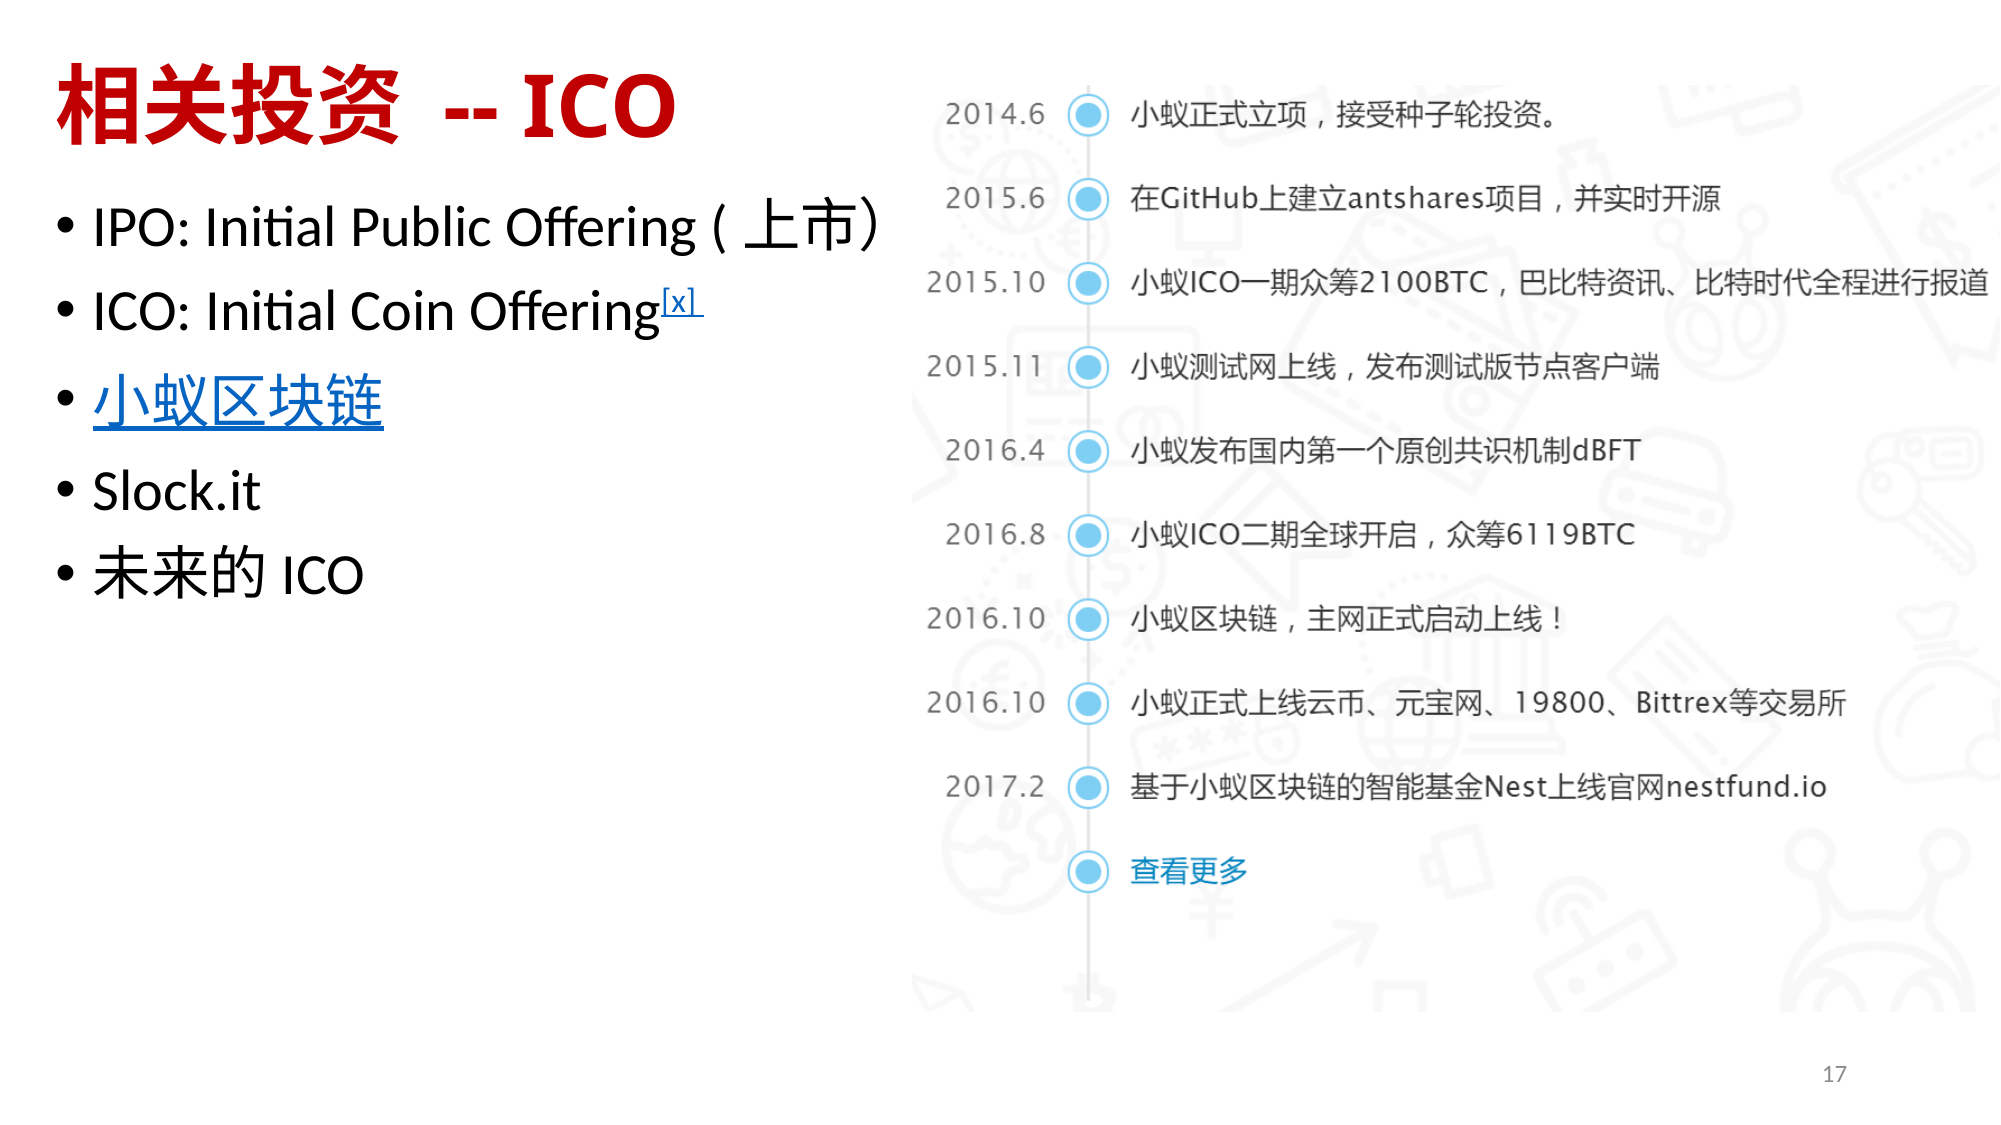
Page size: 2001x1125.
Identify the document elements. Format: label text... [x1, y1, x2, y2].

list IPO: Initial Public Offering (上市） ICO: Initial Coin Offering[x] 小蚁区块链 Slock.it 未来的ICO [40, 188, 1047, 1014]
title 相关投资 -- ICO [40, 55, 1979, 165]
picture [912, 85, 2000, 1012]
slide_number 17 [1412, 1042, 1863, 1103]
